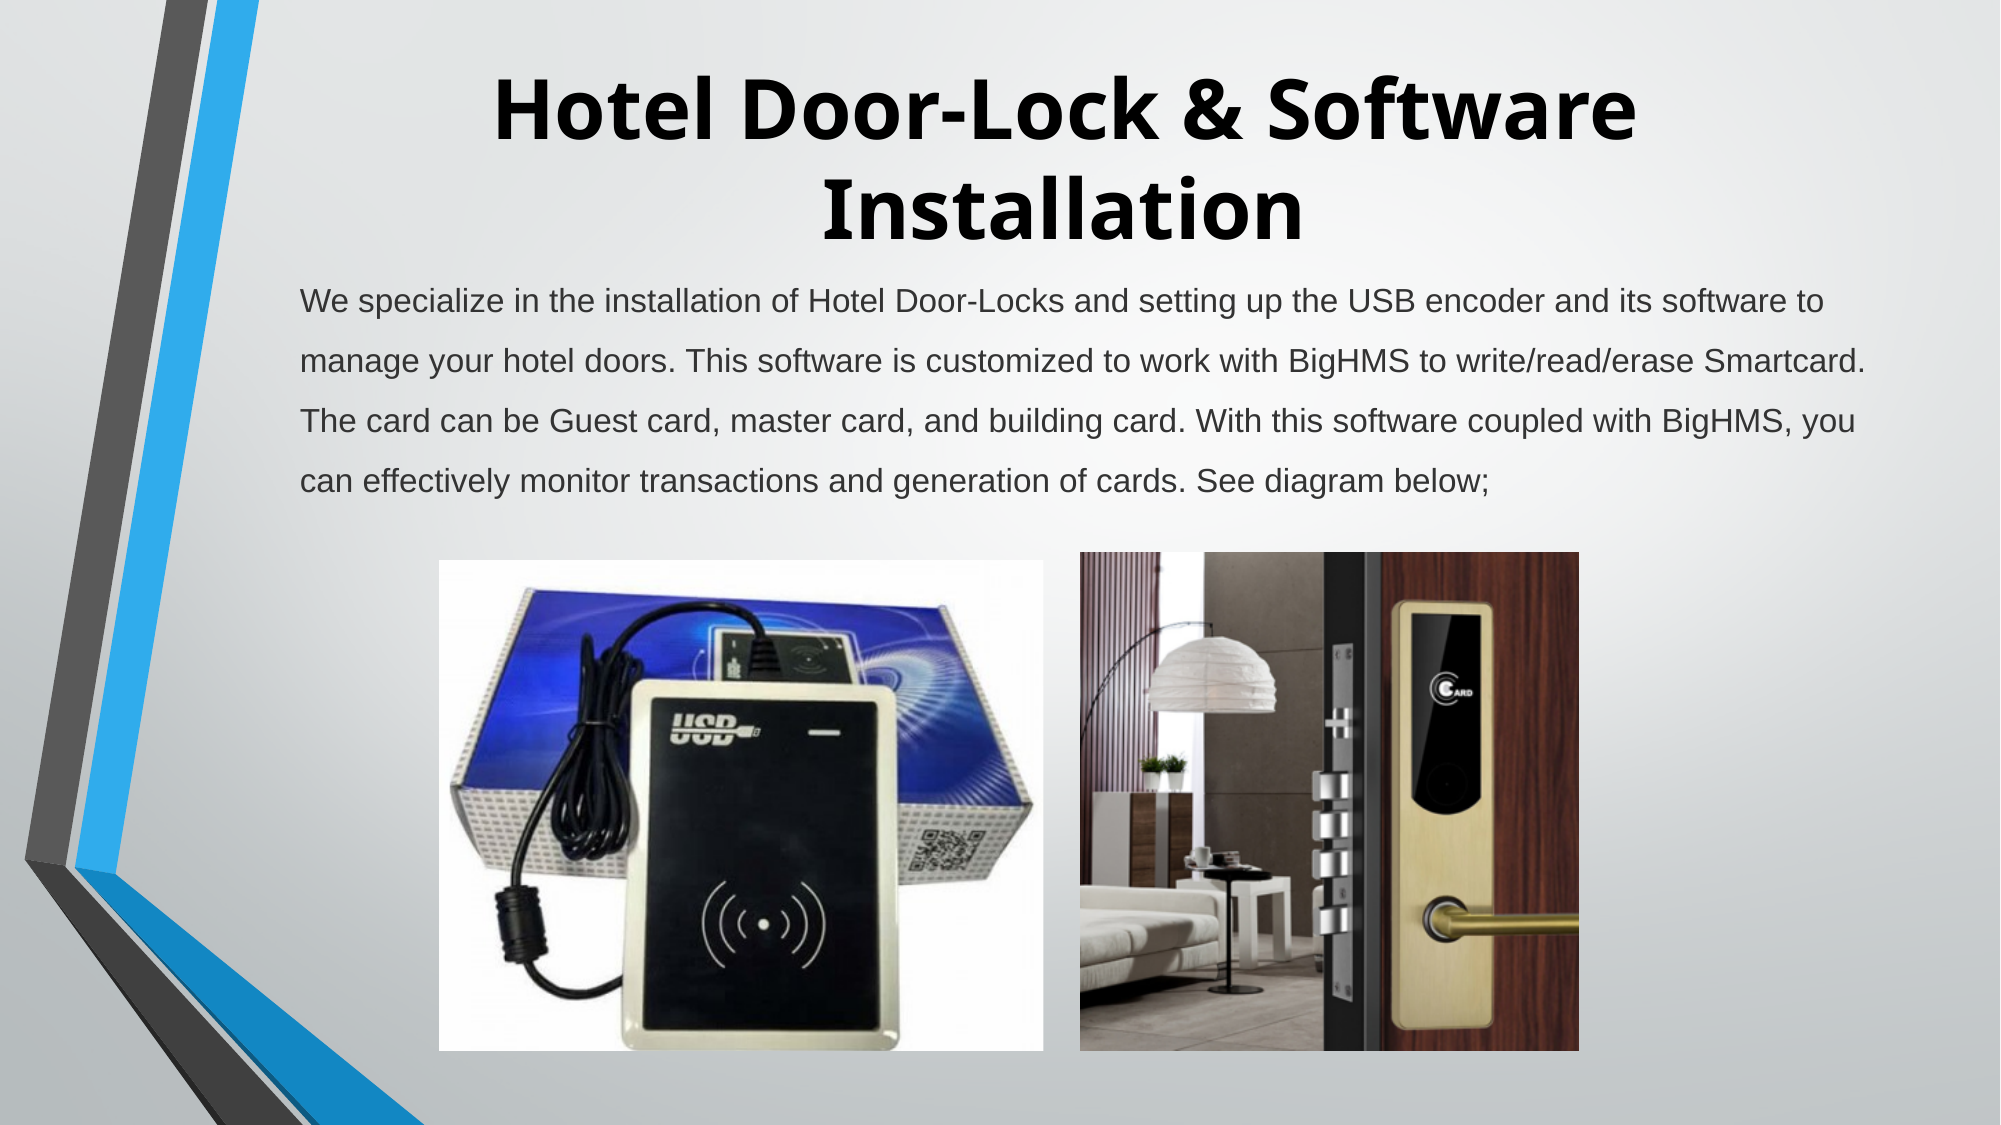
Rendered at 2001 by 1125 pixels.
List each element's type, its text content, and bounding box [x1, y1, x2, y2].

picture [1079, 552, 1579, 1051]
picture [438, 560, 1044, 1052]
text_box We specialize in the installation of Hotel Door-Locks and setting up the USB encoder and its software to manage your hotel doors. This software is customized to work with BigHMS to write/read/erase Smartcard. The card can be Guest card, master card, and building card. With this software coupled with BigHMS, you can effectively monitor transactions and generation of cards. See diagram below; [284, 251, 1929, 707]
title Hotel Door-Lock & Software Installation [243, 97, 1887, 216]
